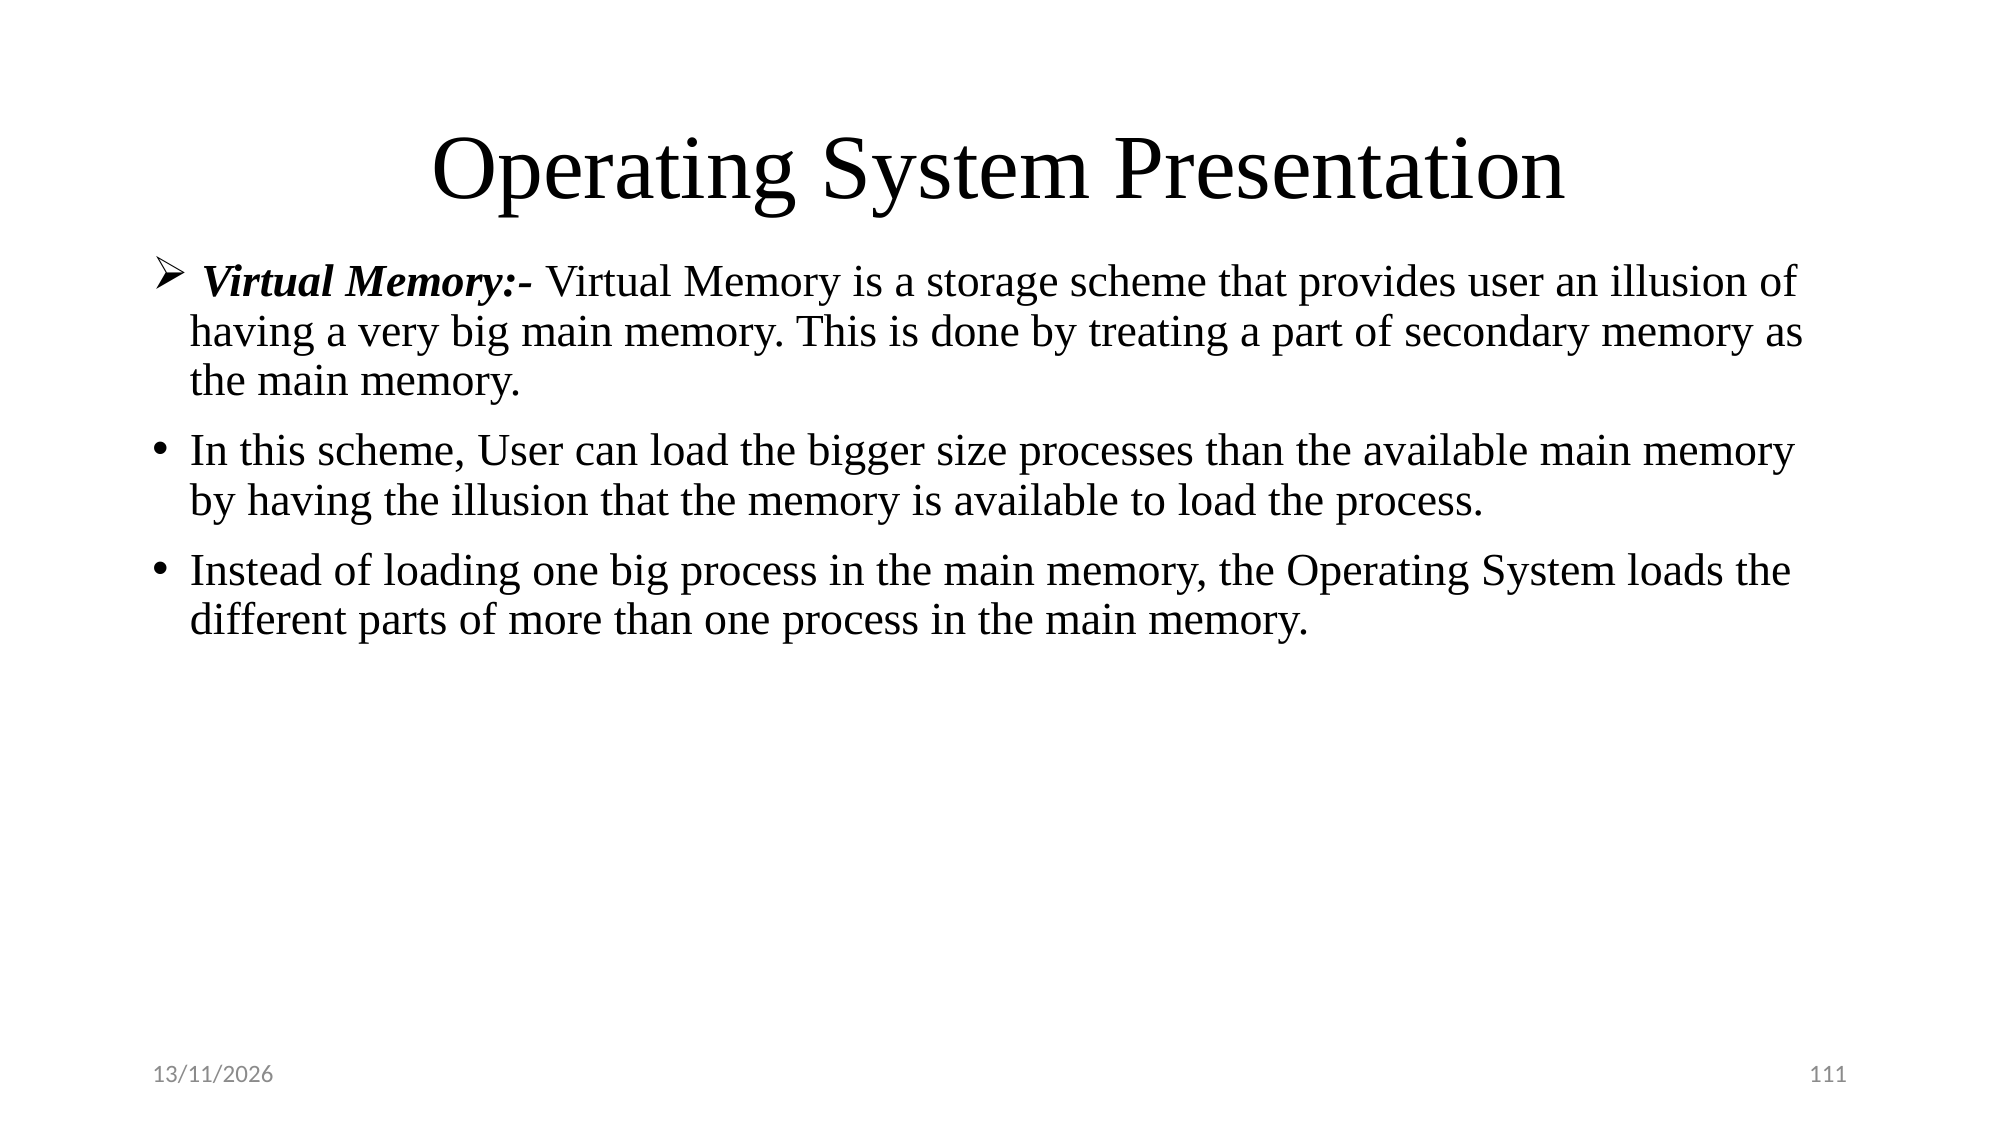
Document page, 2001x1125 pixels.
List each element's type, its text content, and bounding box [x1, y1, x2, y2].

slide_number 111 [1412, 1042, 1863, 1103]
list Virtual Memory:- Virtual Memory is a storage scheme that provides user an illusion of having a very big main memory. This is done by treating a part of secondary memory as the main memory. In this scheme, User can load the bigger size processes than the available main memory by having the illusion that the memory is available to load the process. Instead of loading one big process in the main memory, the Operating System loads the different parts of more than one process in the main memory. [137, 249, 1863, 964]
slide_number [137, 1042, 588, 1103]
title Operating System Presentation [137, 59, 1863, 249]
